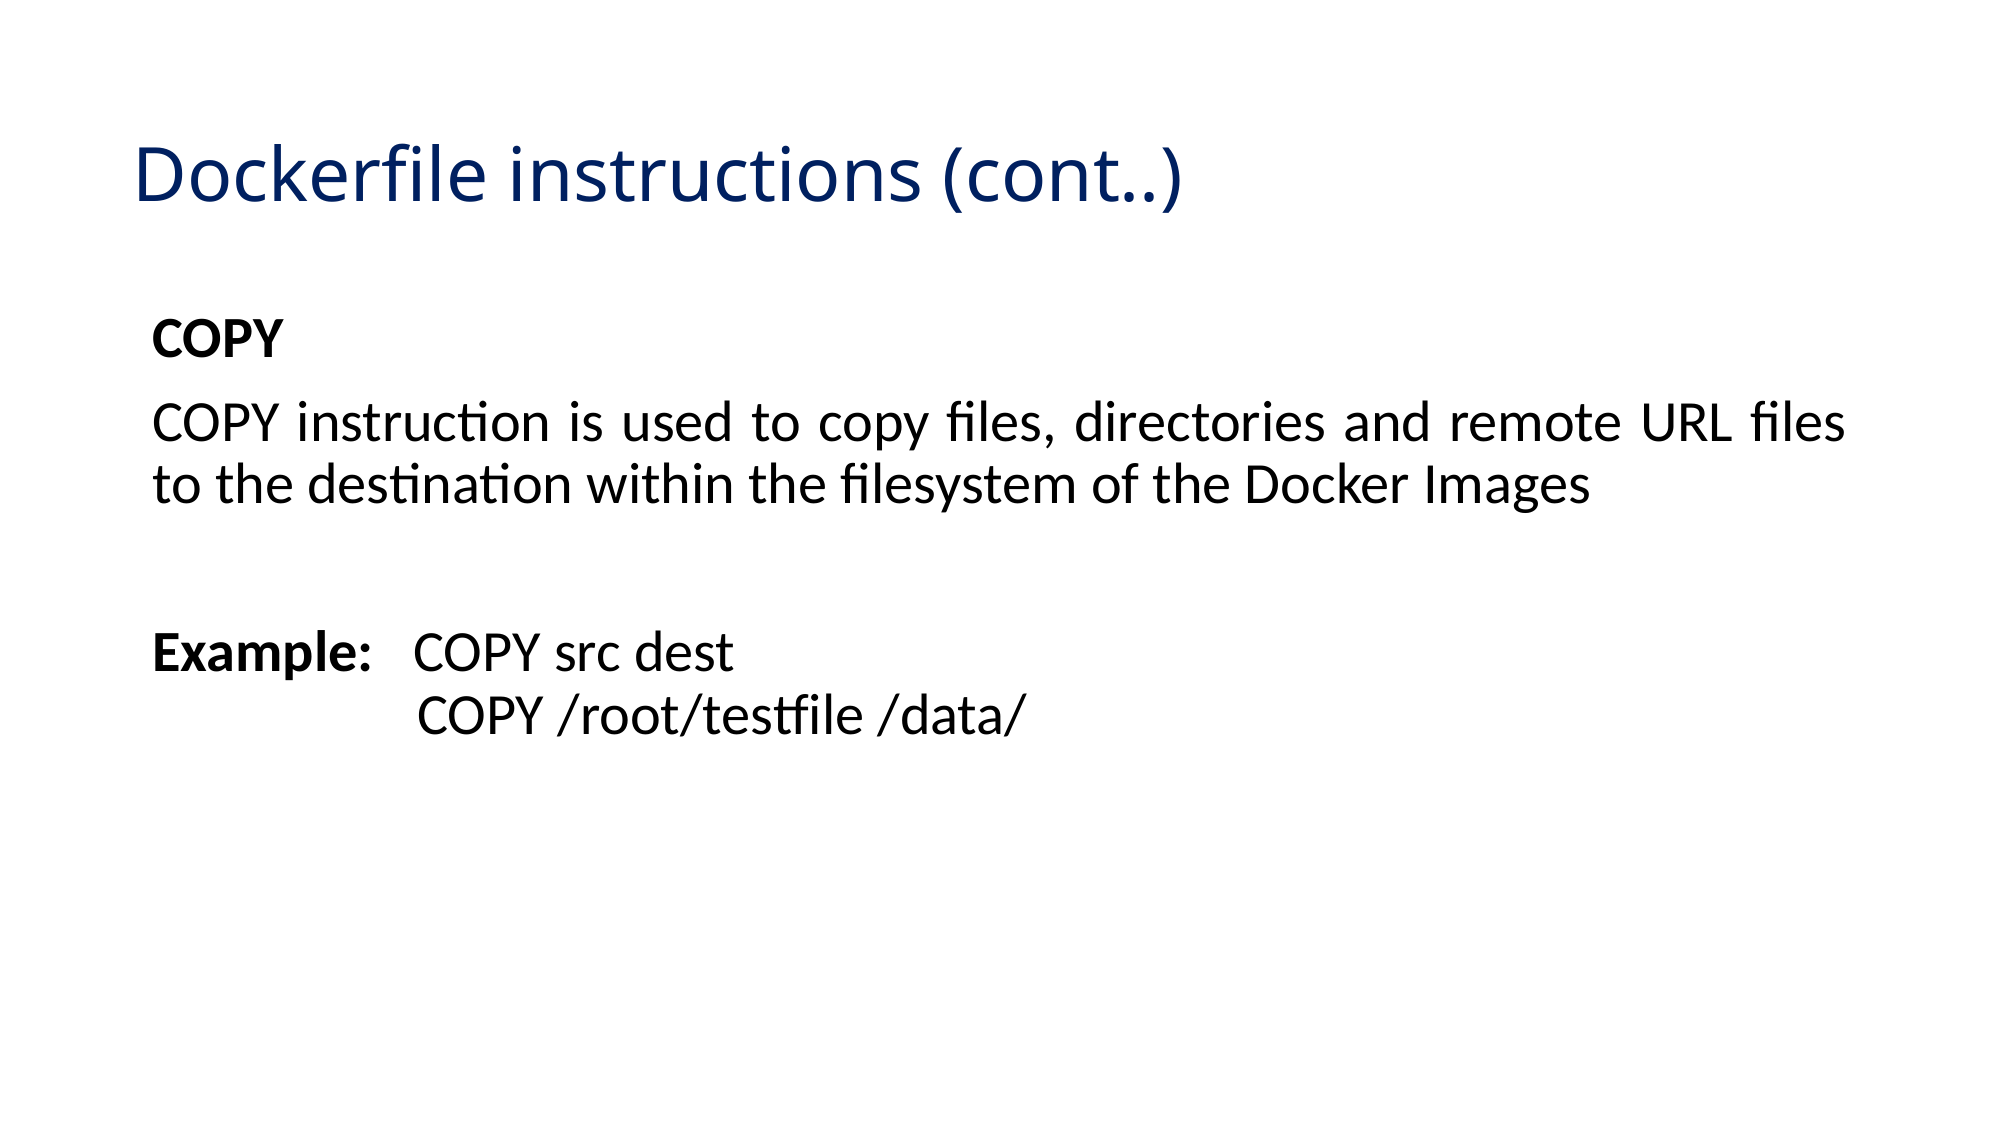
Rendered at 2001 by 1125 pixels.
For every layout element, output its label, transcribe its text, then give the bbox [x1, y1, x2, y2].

text_box Dockerfile instructions (cont..) [117, 118, 1528, 336]
list COPY COPY instruction is used to copy files, directories and remote URL files to the destination within the filesystem of the Docker Images Example: COPY src dest COPY /root/testfile /data/ [137, 299, 1863, 1014]
